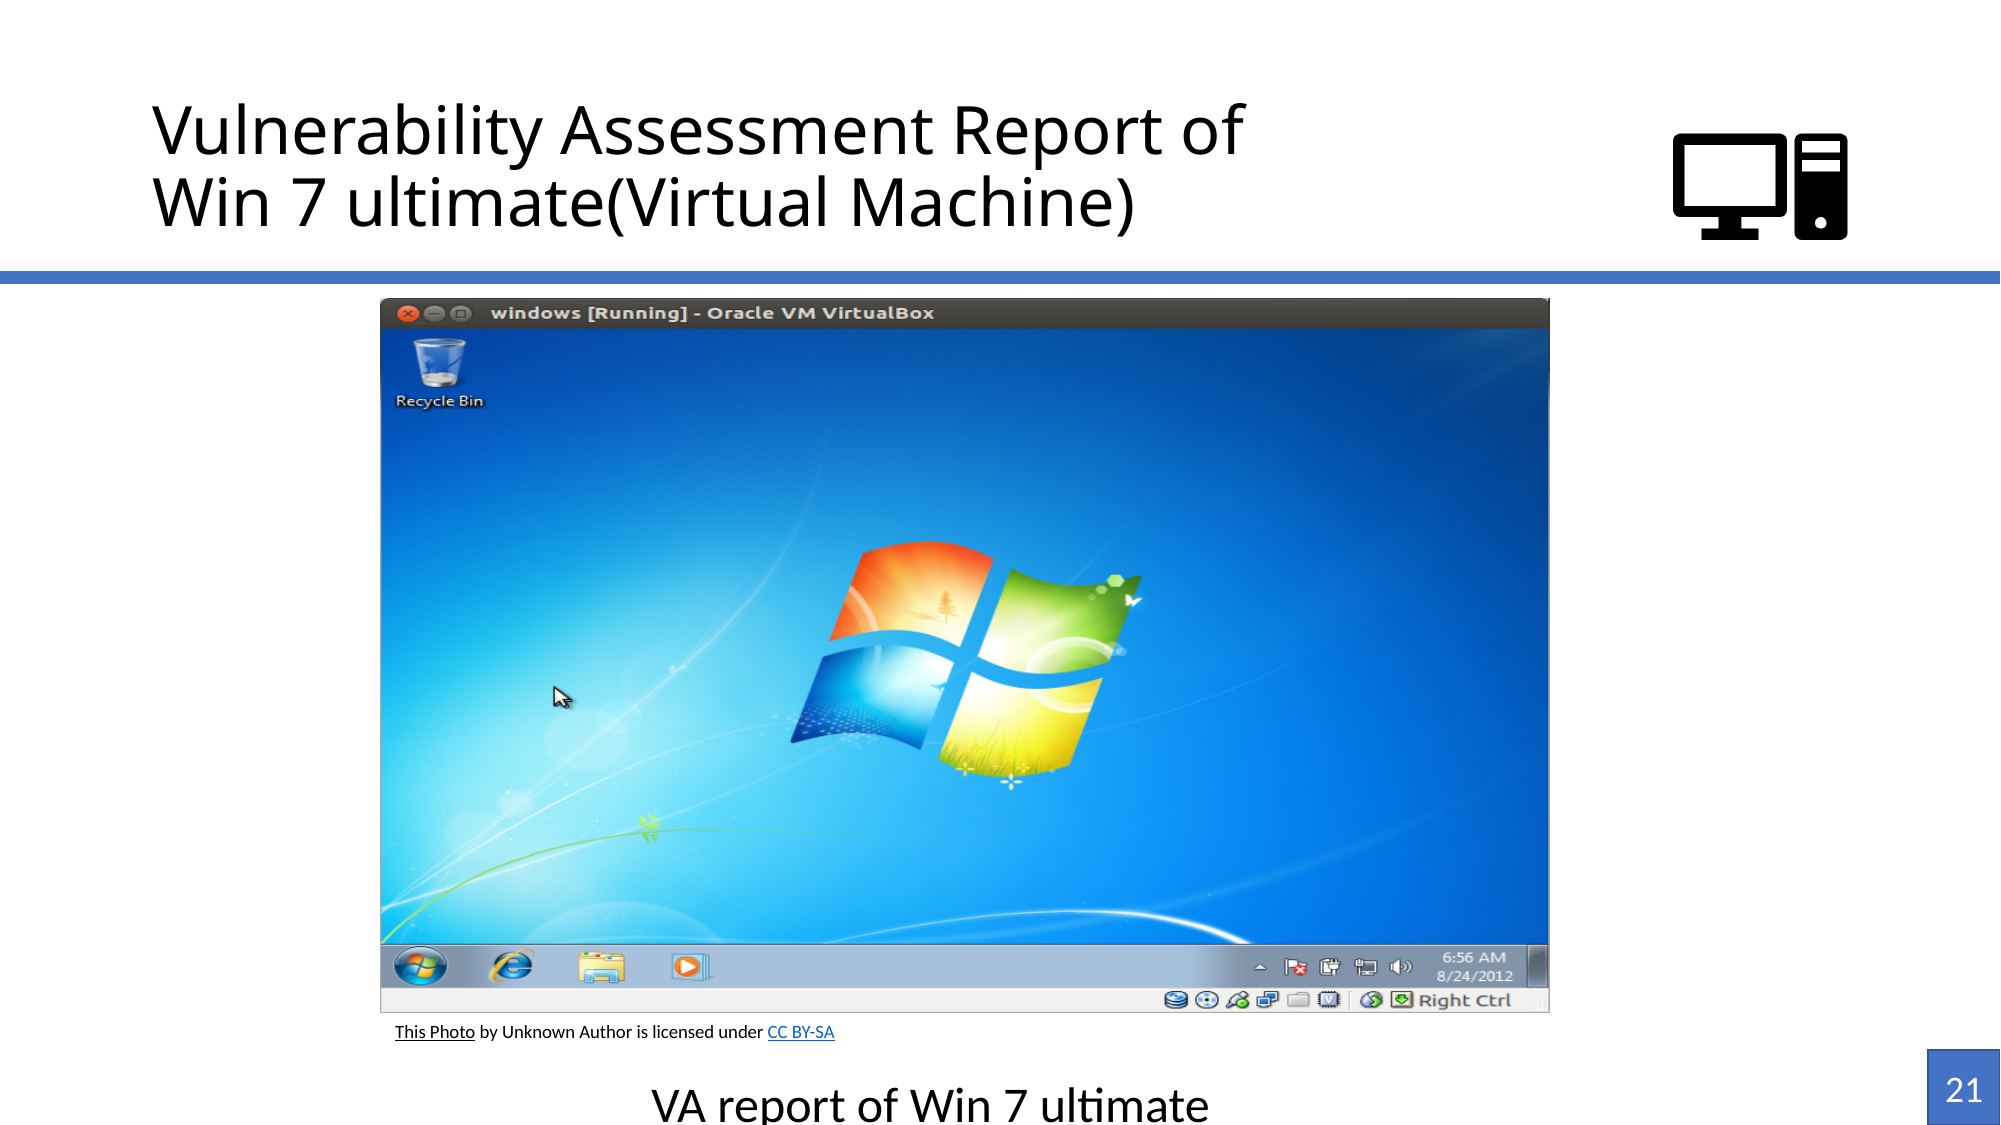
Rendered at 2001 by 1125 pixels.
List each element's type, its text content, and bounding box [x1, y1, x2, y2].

picture [1669, 95, 1851, 277]
text_box VA report of Win 7 ultimate [191, 1079, 1670, 1125]
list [380, 298, 1550, 1013]
text_box This Photo by Unknown Author is licensed under CC BY-SA [380, 1013, 1550, 1050]
text_box 21 [1927, 1049, 2000, 1125]
title Vulnerability Assessment Report of Win 7 ultimate(Virtual Machine) [137, 59, 1863, 271]
